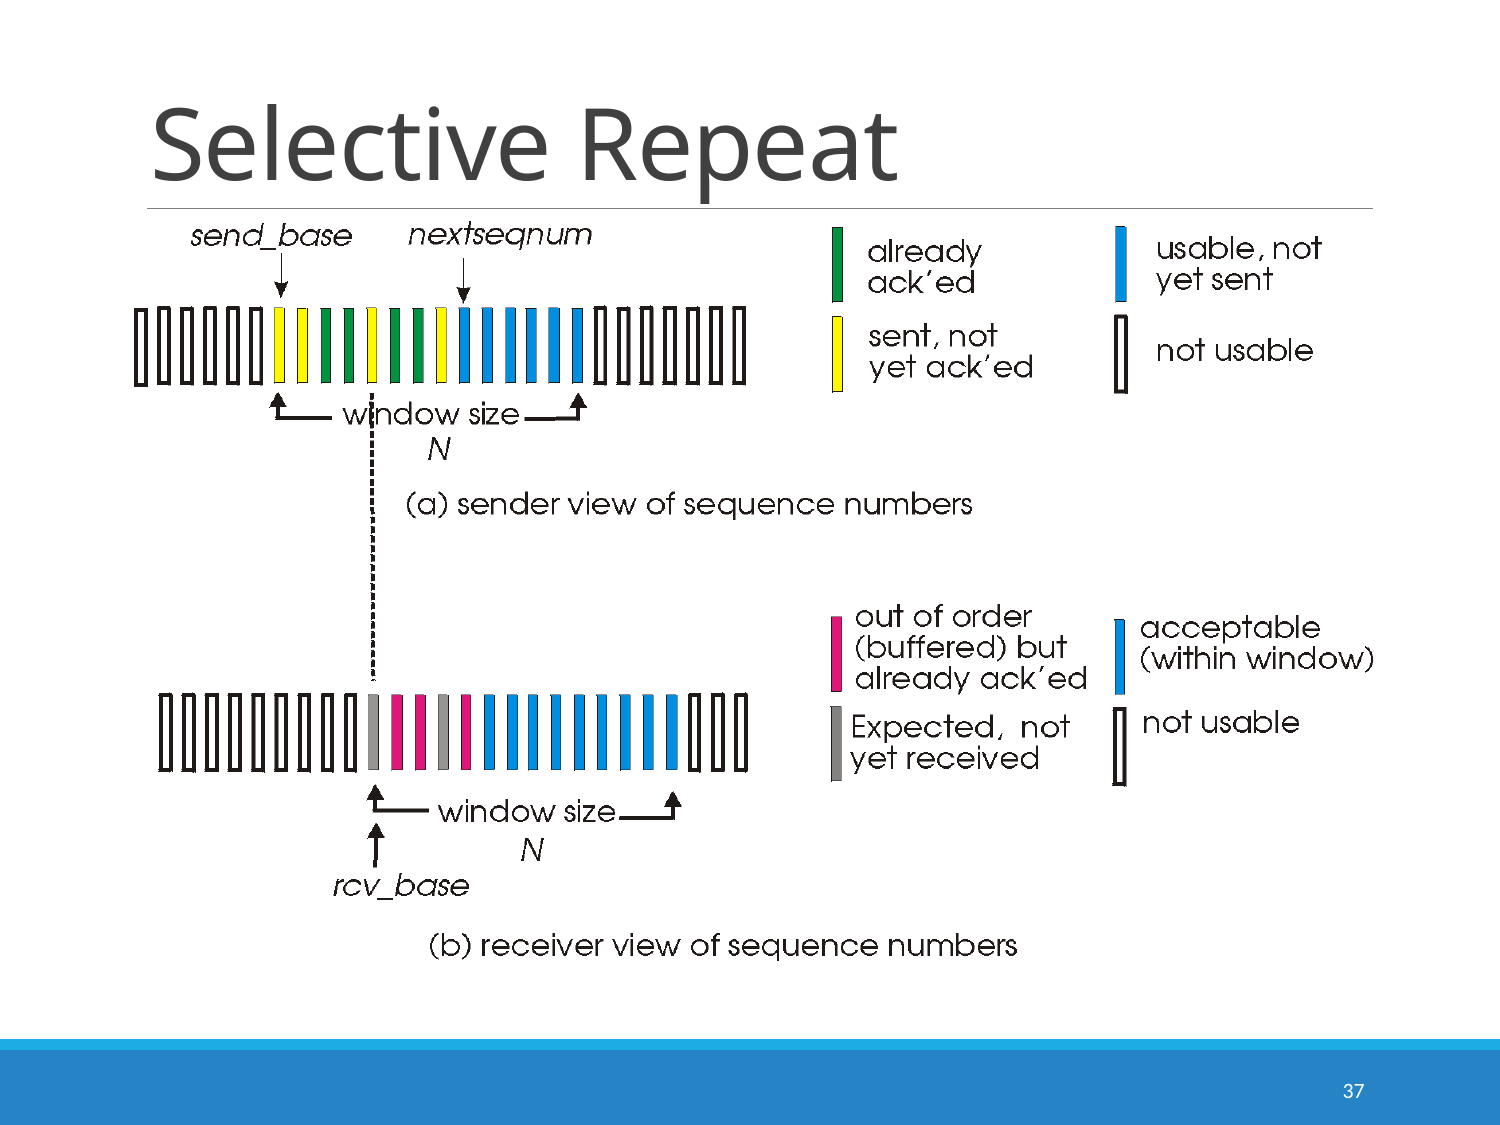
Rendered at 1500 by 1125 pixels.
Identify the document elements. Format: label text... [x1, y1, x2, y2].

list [134, 221, 1373, 962]
slide_number 37 [1218, 1059, 1380, 1120]
title Selective Repeat [135, 47, 1373, 209]
